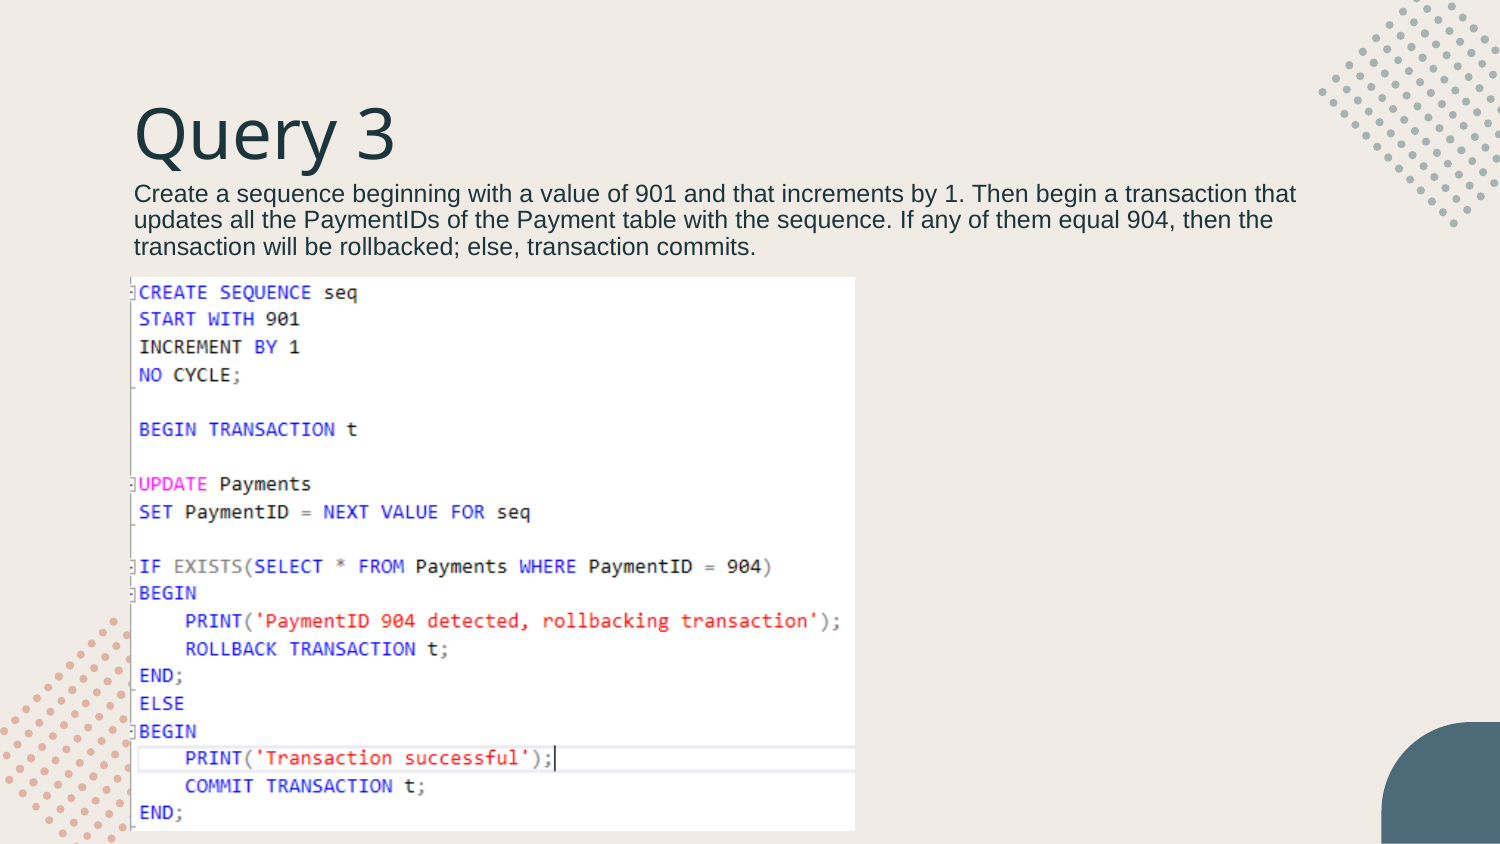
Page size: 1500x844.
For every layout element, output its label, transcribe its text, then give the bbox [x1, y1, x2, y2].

title Query 3 [118, 90, 1312, 196]
list Create a sequence beginning with a value of 901 and that increments by 1. Then begin a transaction that updates all the PaymentIDs of the Payment table with the sequence. If any of them equal 904, then the transaction will be rollbacked; else, transaction commits. [118, 196, 1340, 303]
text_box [1317, 0, 1500, 229]
picture [130, 277, 855, 831]
